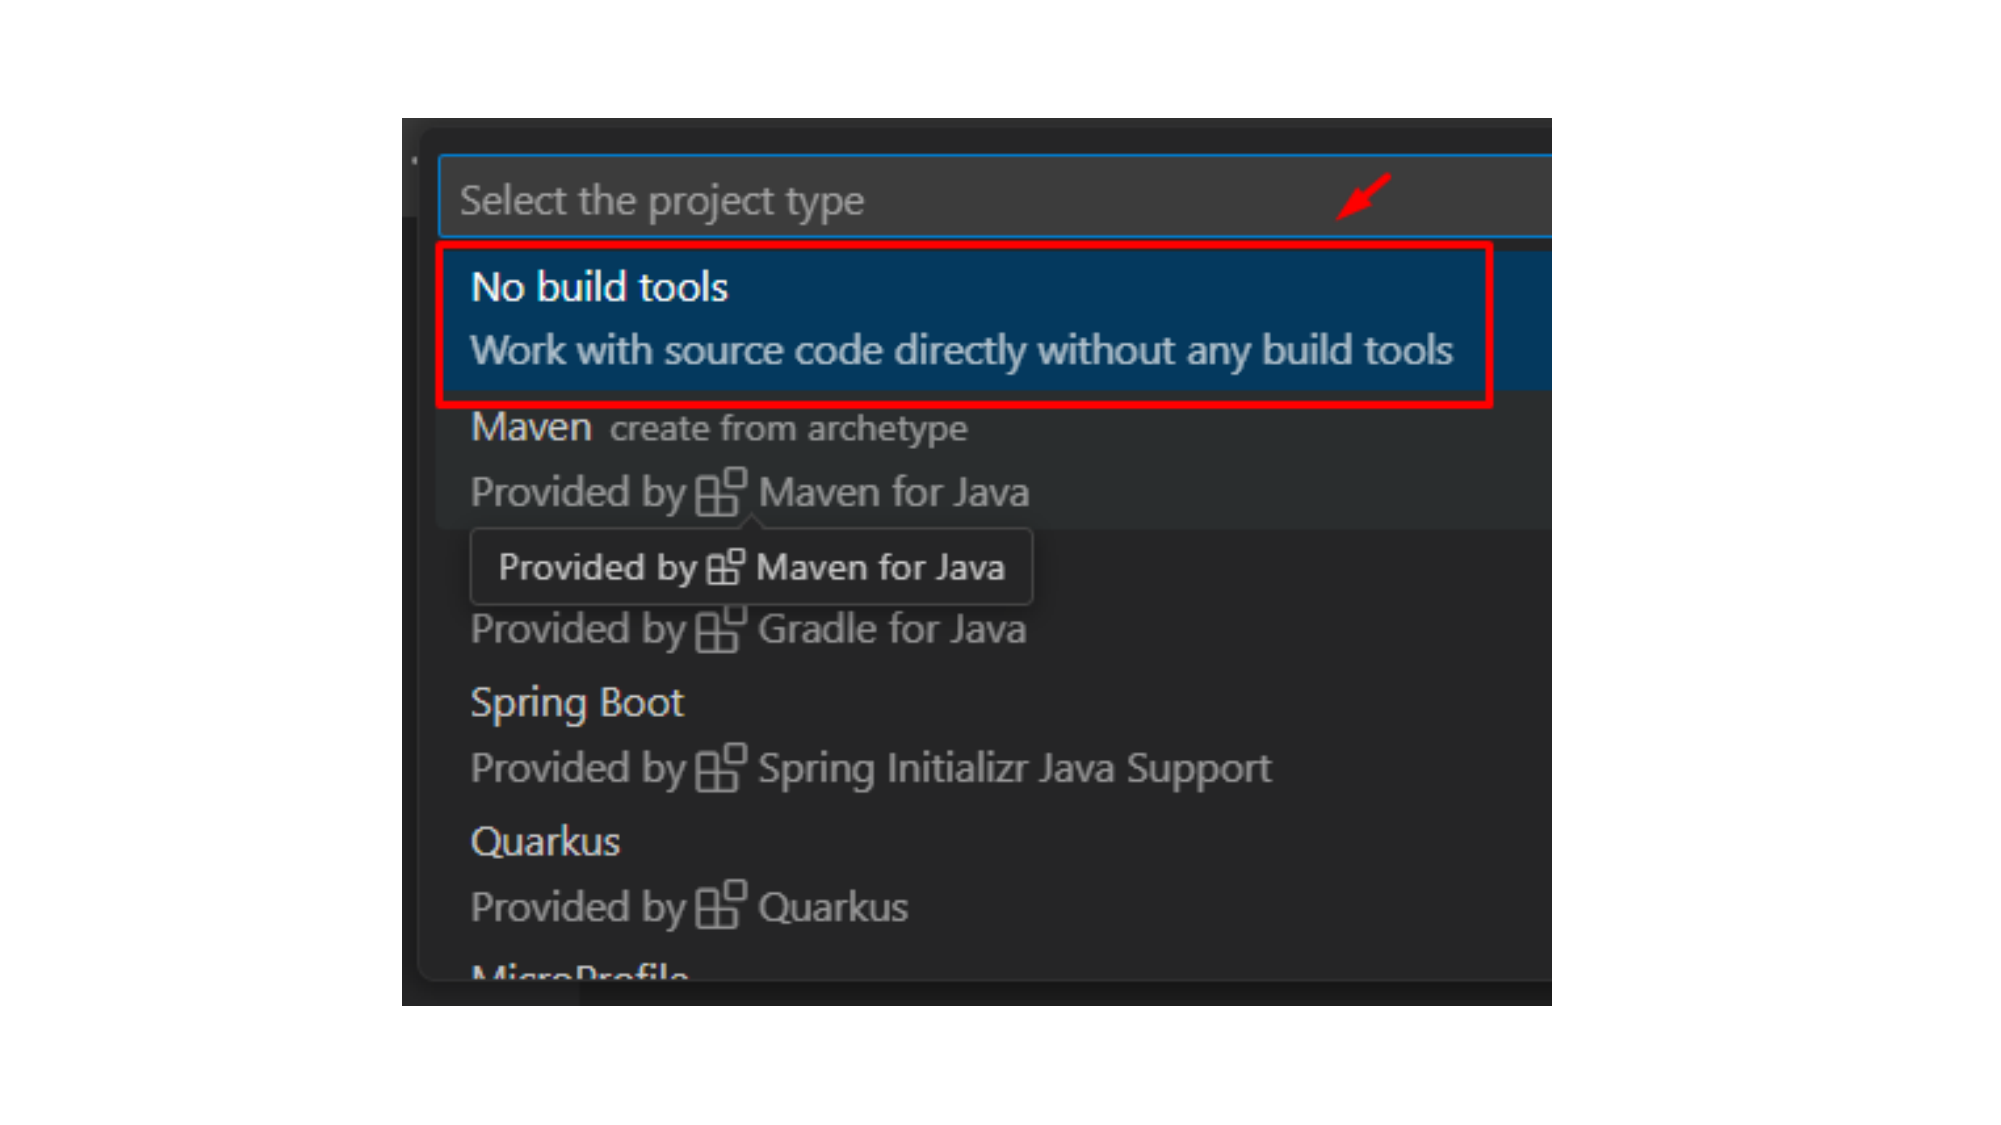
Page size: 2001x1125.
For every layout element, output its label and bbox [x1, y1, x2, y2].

picture [402, 118, 1552, 1006]
